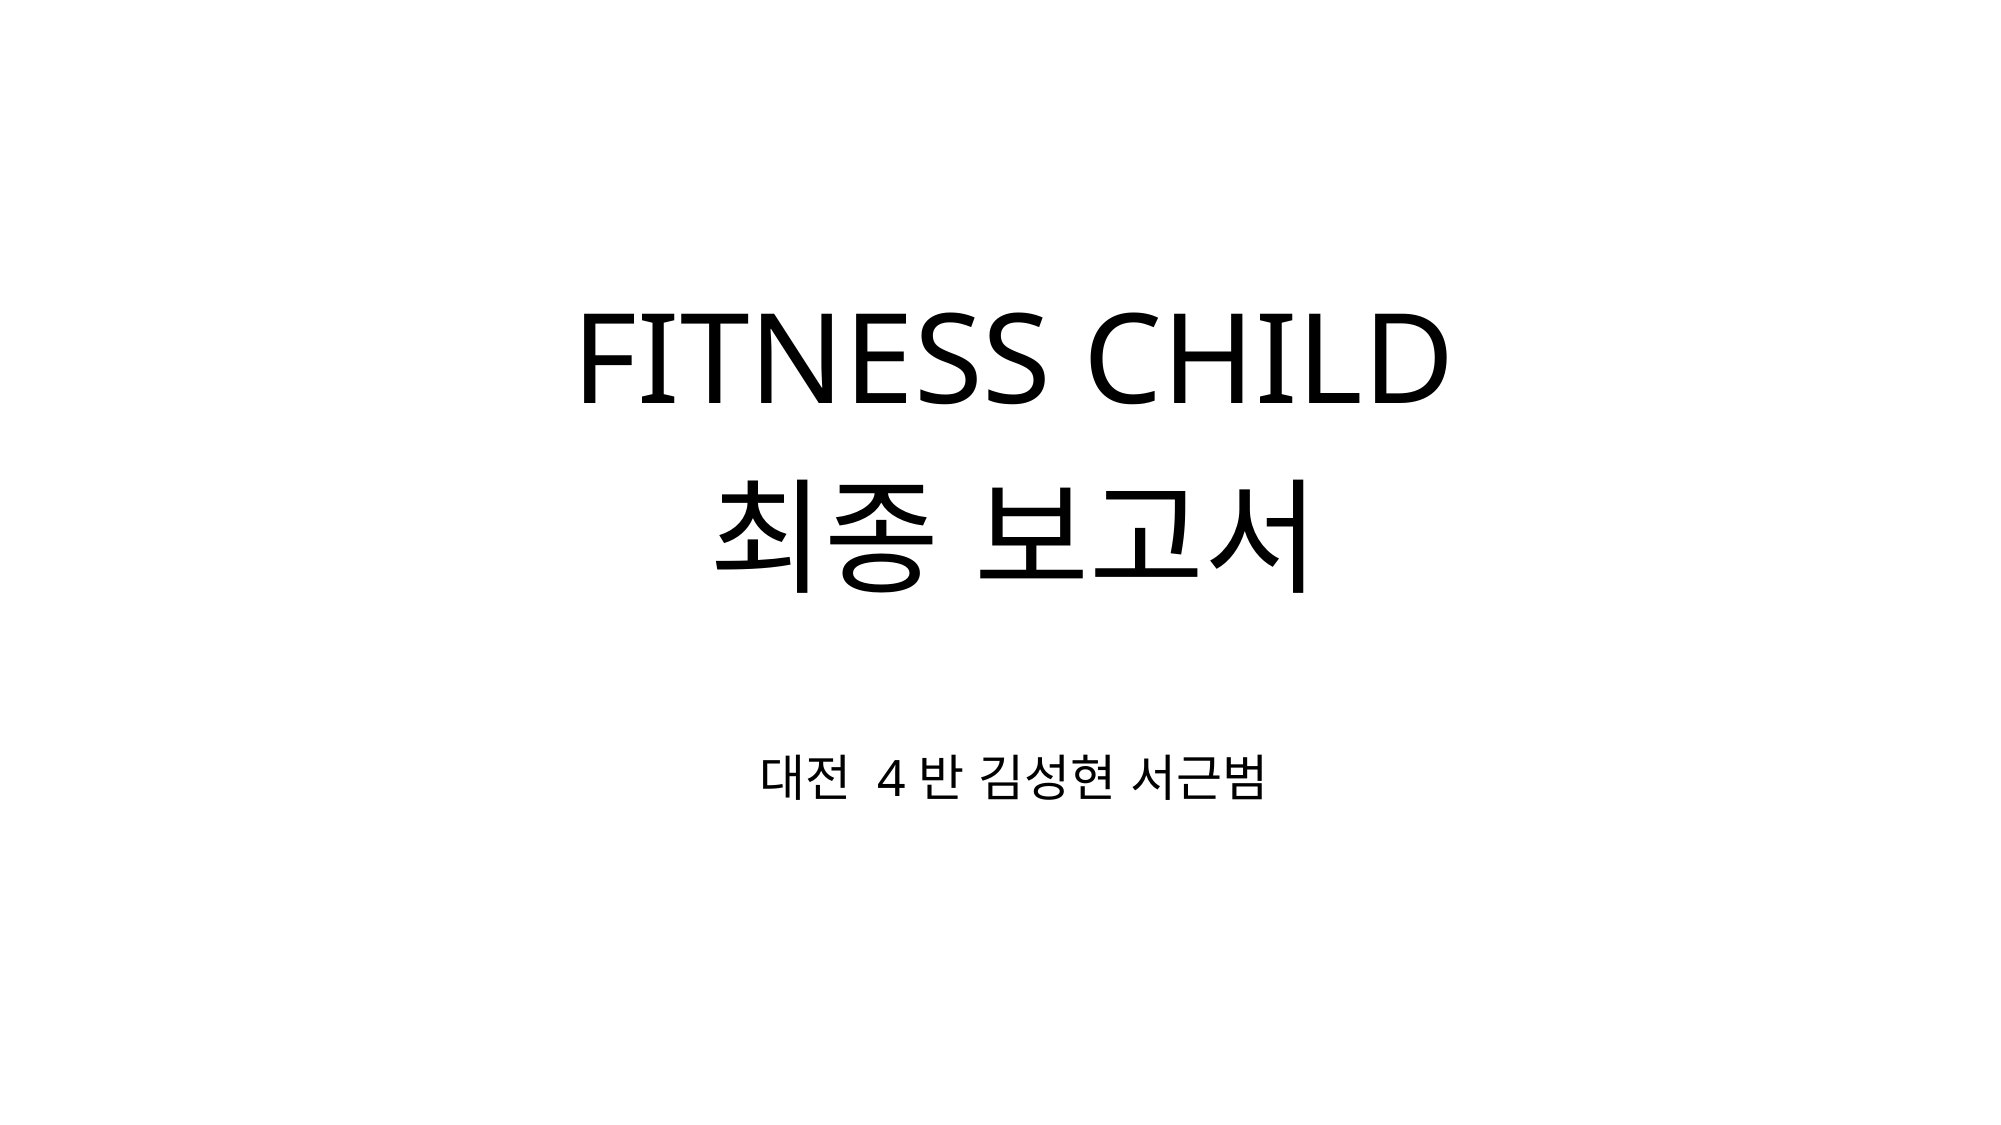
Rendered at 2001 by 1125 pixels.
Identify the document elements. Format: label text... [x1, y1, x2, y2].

subtitle 대전 4반 김성현 서근범 [264, 746, 1765, 1018]
title FITNESS CHILD 최종 보고서 [264, 224, 1765, 617]
